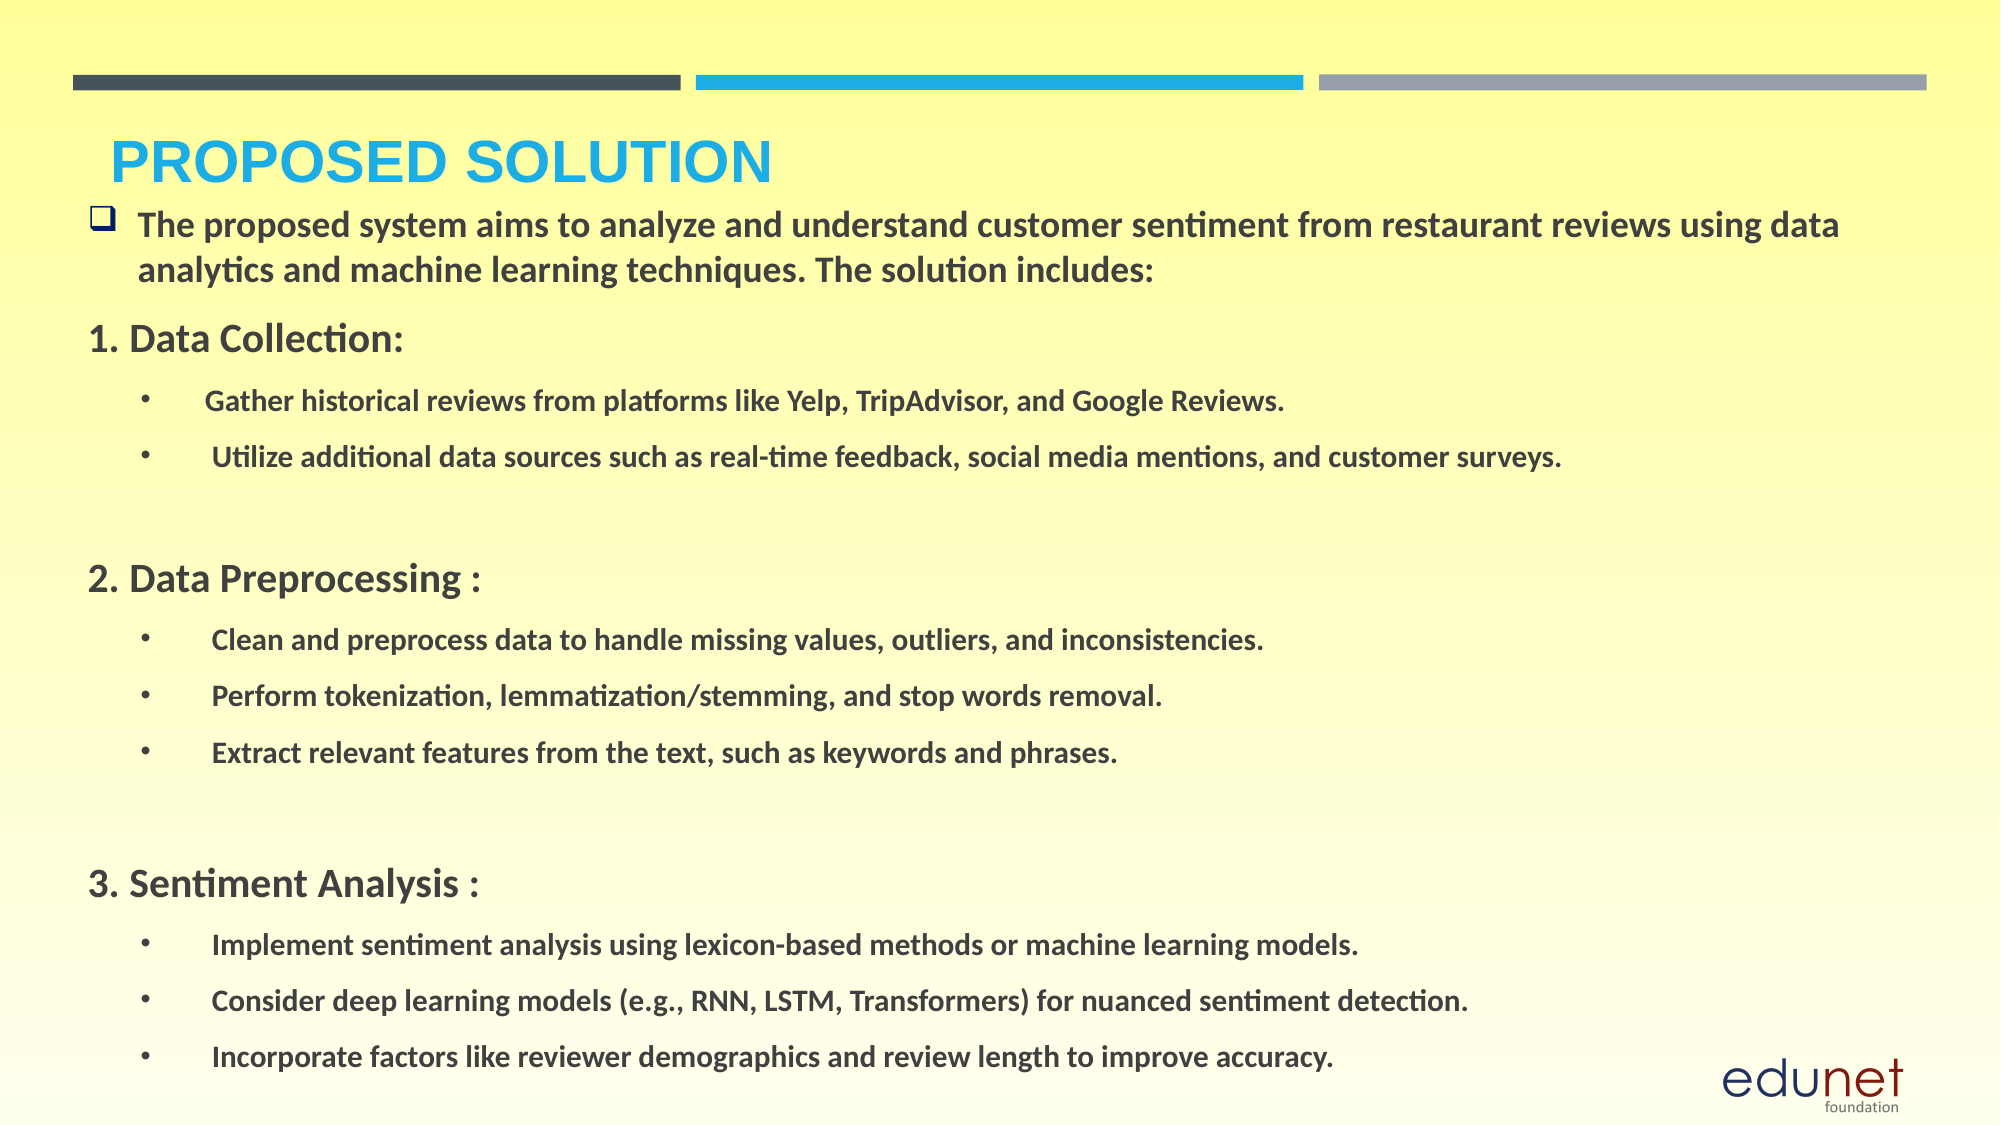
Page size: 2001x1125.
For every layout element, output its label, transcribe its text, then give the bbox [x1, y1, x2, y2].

title Proposed Solution [95, 115, 1905, 183]
list The proposed system aims to analyze and understand customer sentiment from restaurant reviews using data analytics and machine learning techniques. The solution includes: 1. Data Collection: Gather historical reviews from platforms like Yelp, TripAdvisor, and Google Reviews. Utilize additional data sources such as real-time feedback, social media mentions, and customer surveys. 2. Data Preprocessing : Clean and preprocess data to handle missing values, outliers, and inconsistencies. Perform tokenization, lemmatization/stemming, and stop words removal. Extract relevant features from the text, such as keywords and phrases. 3. Sentiment Analysis : Implement sentiment analysis using lexicon-based methods or machine learning models. Consider deep learning models (e.g., RNN, LSTM, Transformers) for nuanced sentiment detection. Incorporate factors like reviewer demographics and review length to improve accuracy. [72, 183, 1978, 1092]
picture [1719, 1092, 1905, 1116]
